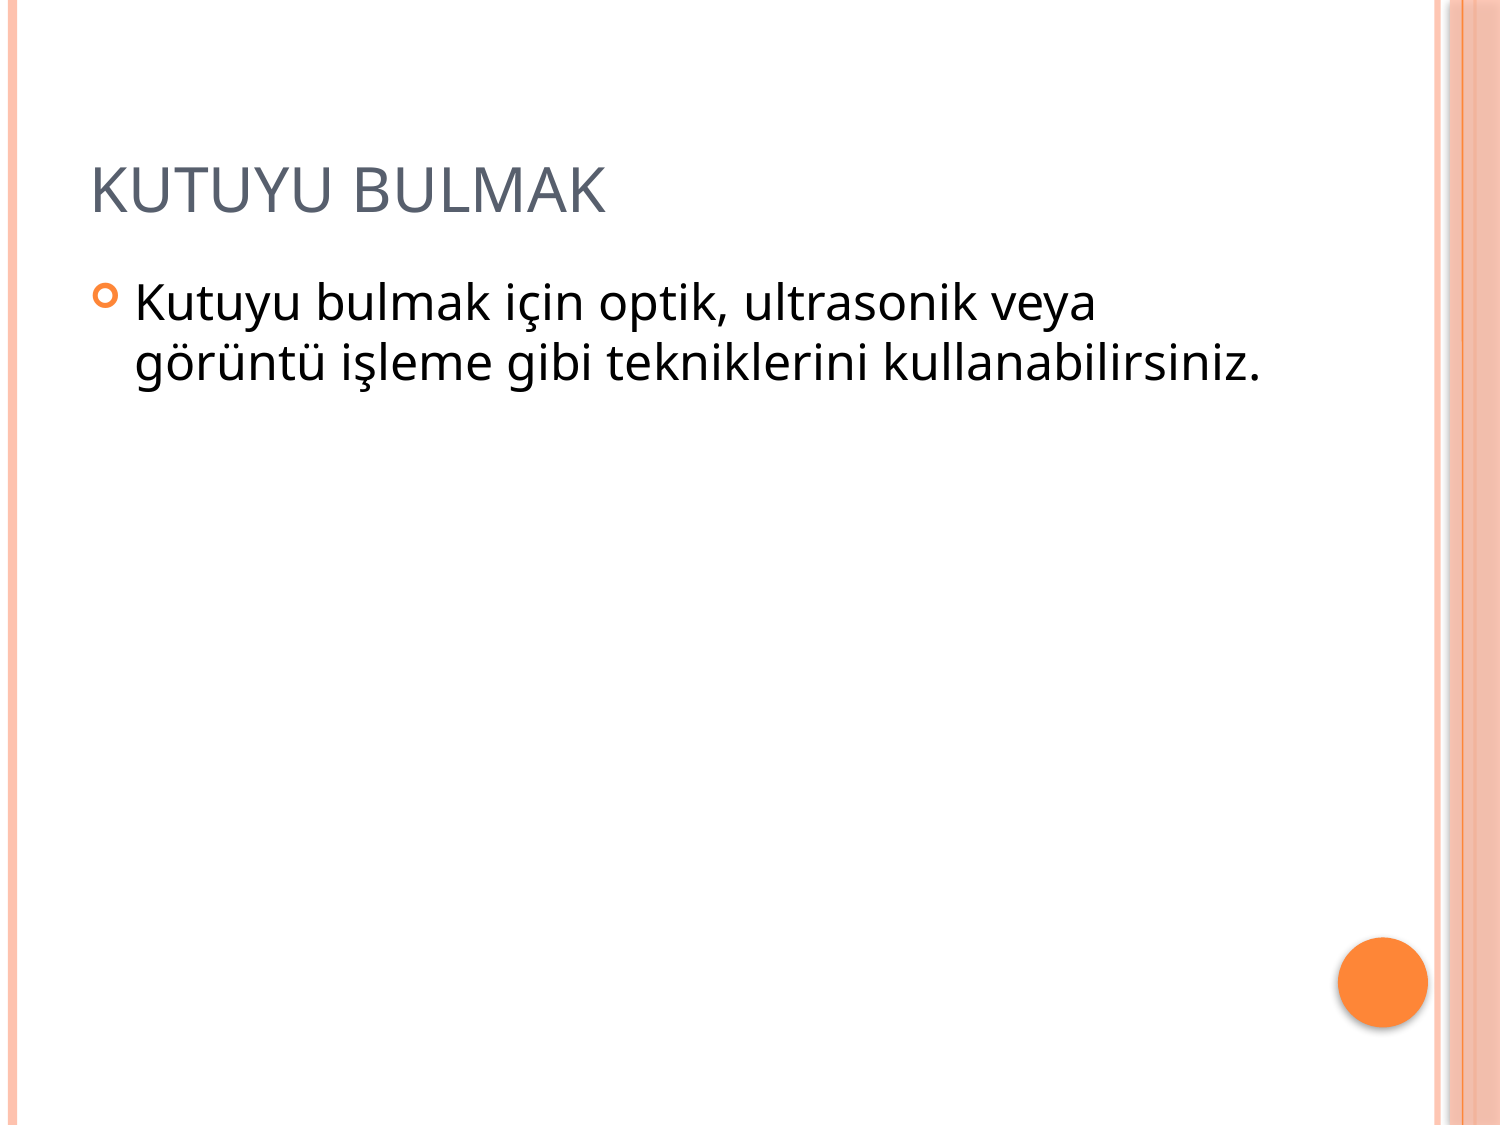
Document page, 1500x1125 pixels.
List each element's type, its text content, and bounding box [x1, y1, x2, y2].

list Kutuyu bulmak için optik, ultrasonik veya görüntü işleme gibi tekniklerini kullanabilirsiniz. [75, 262, 1300, 1062]
title Kutuyu Bulmak [75, 45, 1300, 233]
